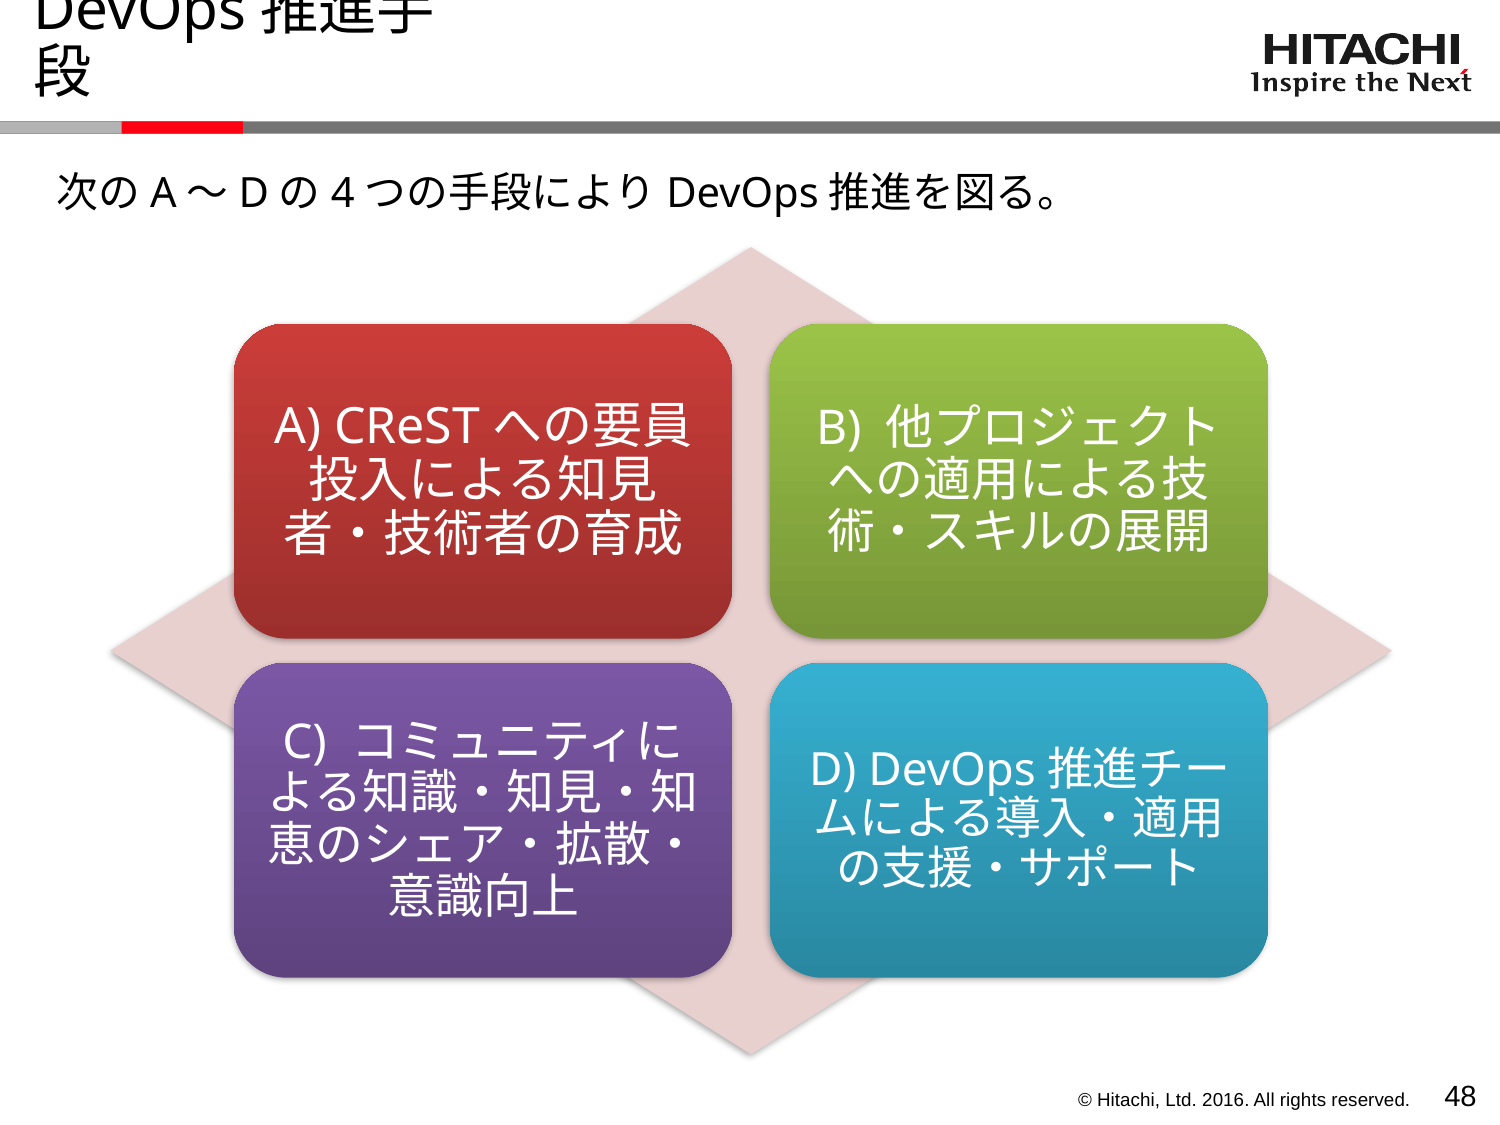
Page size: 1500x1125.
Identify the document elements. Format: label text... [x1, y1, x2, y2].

list 次のA～Dの4つの手段によりDevOps推進を図る。 [41, 158, 1401, 811]
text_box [70, 246, 1432, 1055]
slide_number 47 [1411, 1073, 1492, 1124]
title DevOps推進手段 [18, 33, 480, 113]
